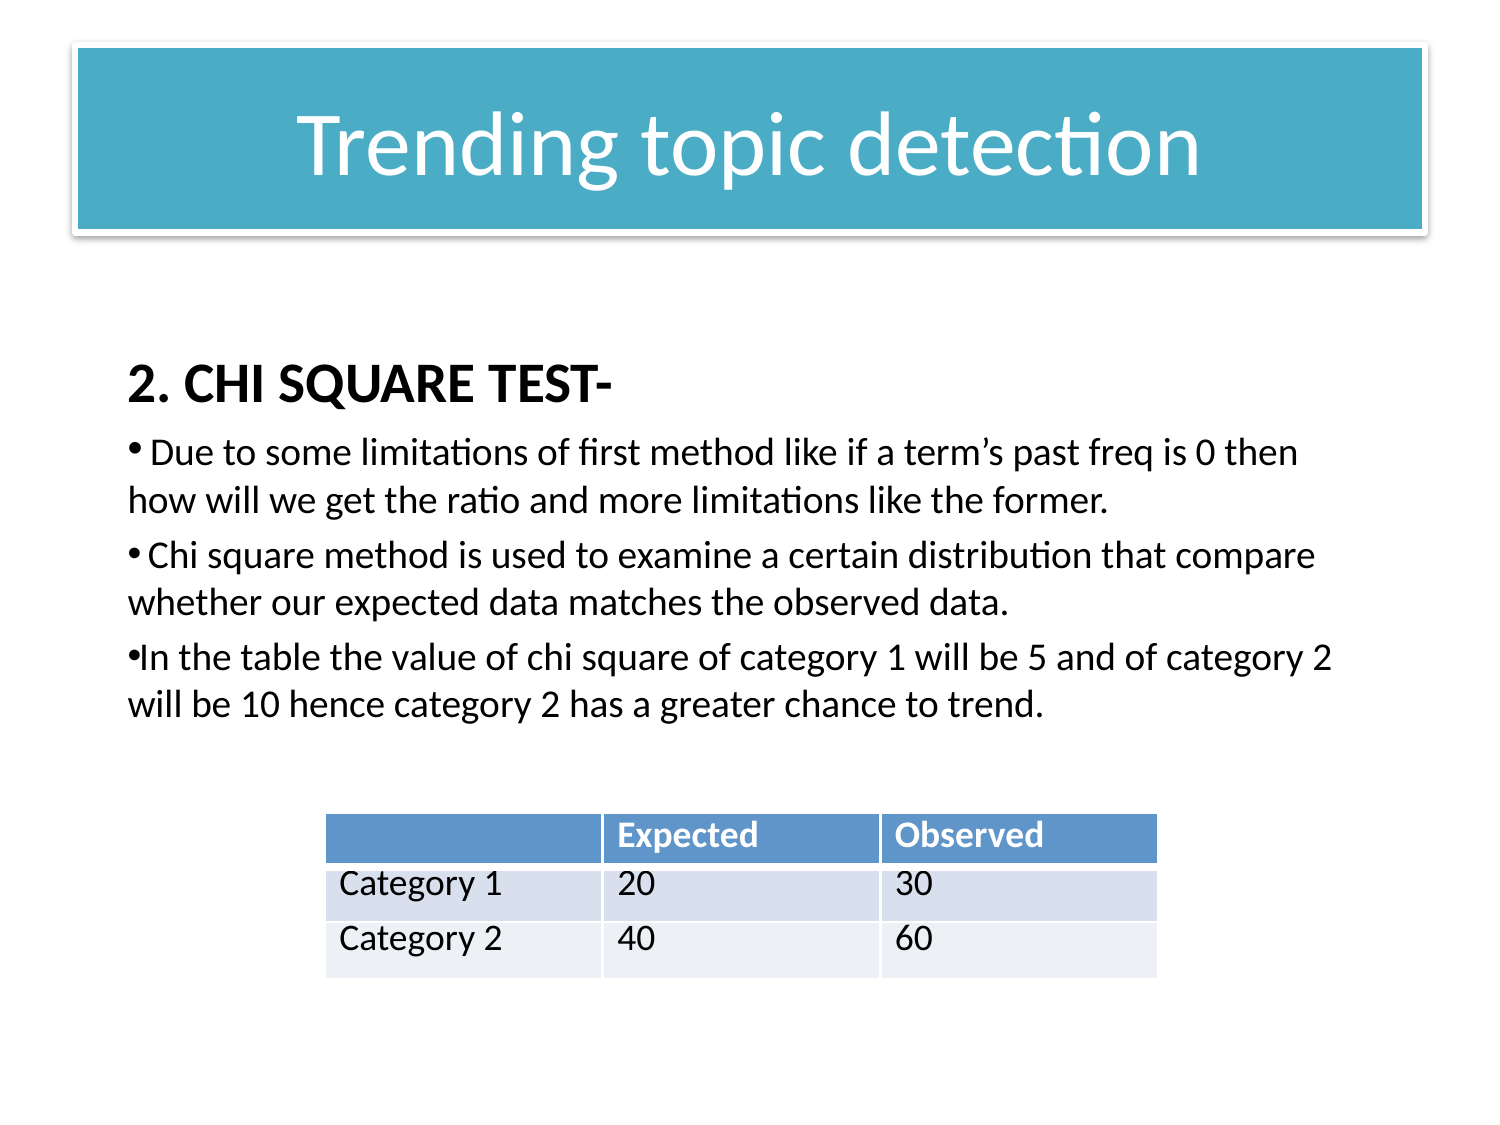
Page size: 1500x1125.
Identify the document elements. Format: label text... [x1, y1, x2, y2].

table_cell 60 [882, 923, 1157, 978]
text_box Trending topic detection [72, 42, 1428, 236]
subtitle 2. CHI SQUARE TEST- Due to some limitations of first method like if a term’s past freq is 0 then how will we get the ratio and more limitations like the former. Chi square method is used to examine a certain distribution that compare whether our expected data matches the observed data. In the table the value of chi square of category 1 will be 5 and of category 2 will be 10 hence category 2 has a greater chance to trend. [112, 337, 1363, 738]
table_header [326, 814, 601, 863]
table_cell 20 [604, 871, 879, 921]
table_header Expected [604, 814, 879, 863]
table_cell Category 2 [326, 923, 601, 978]
table_cell Category 1 [326, 871, 601, 921]
title [150, 774, 1425, 1017]
table_cell 40 [604, 923, 879, 978]
table_header Observed [882, 814, 1157, 863]
table_cell 30 [882, 871, 1157, 921]
